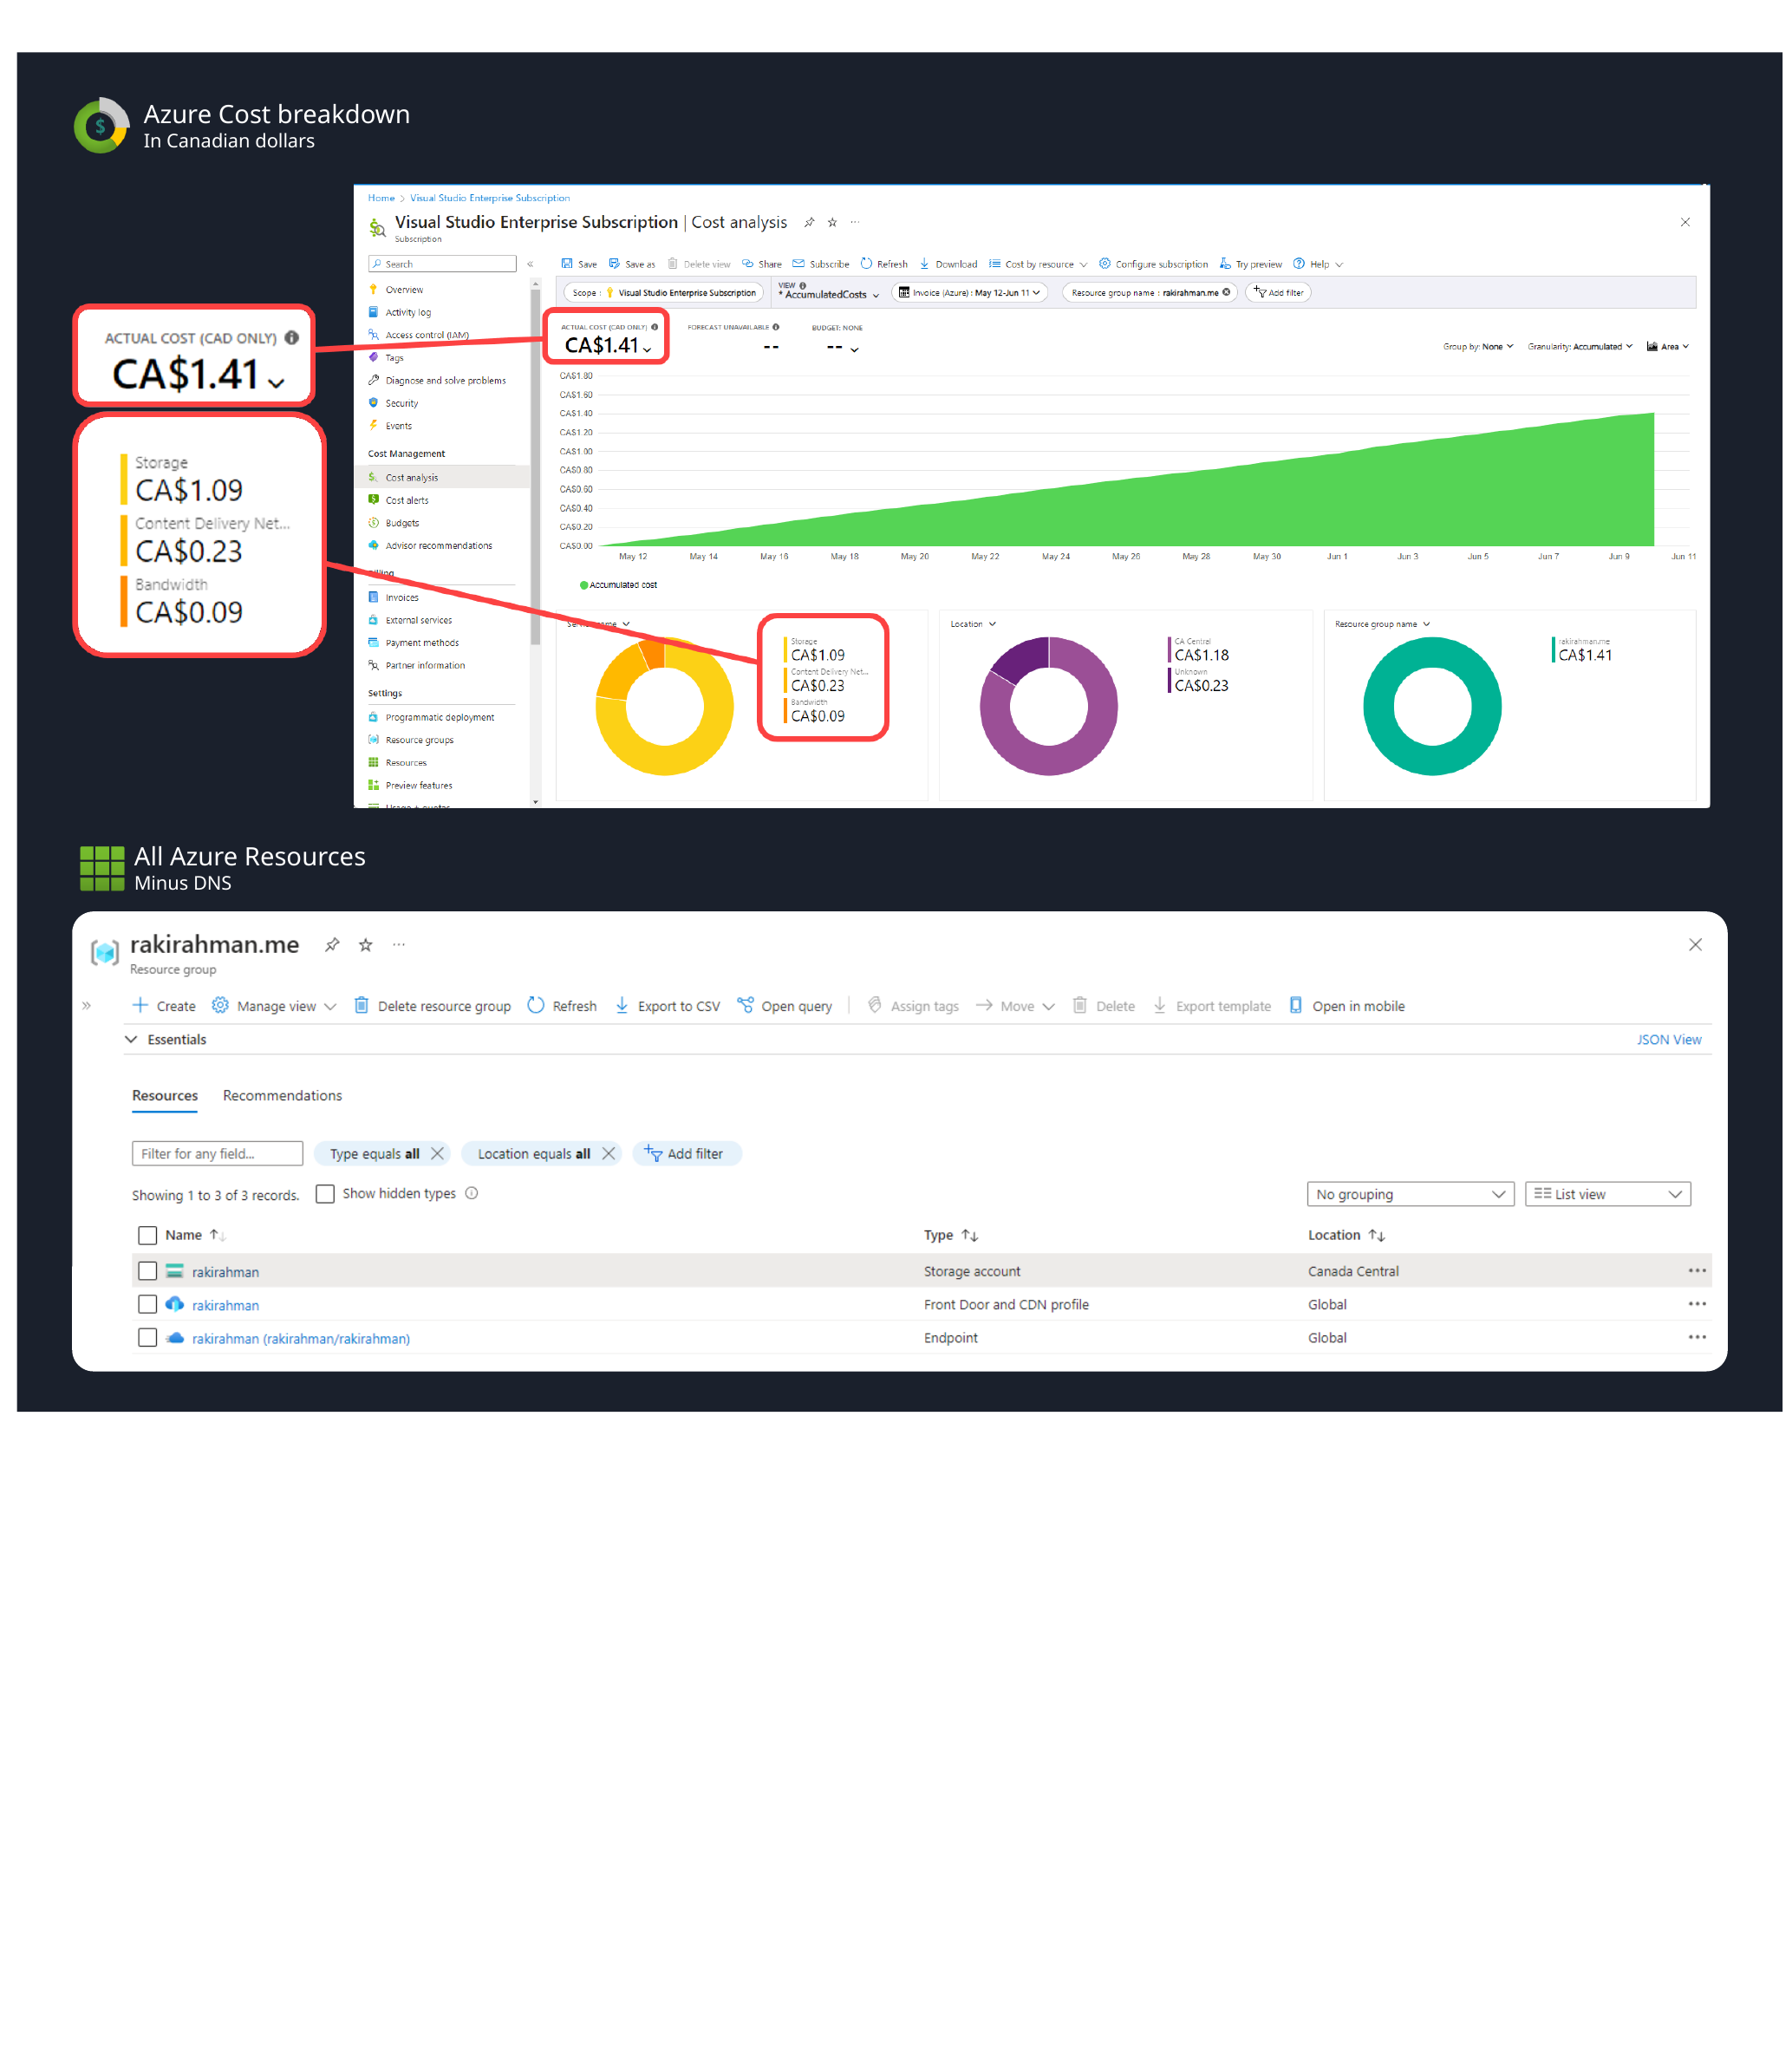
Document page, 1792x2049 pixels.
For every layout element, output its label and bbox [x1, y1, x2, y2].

text_box [16, 52, 1783, 1413]
